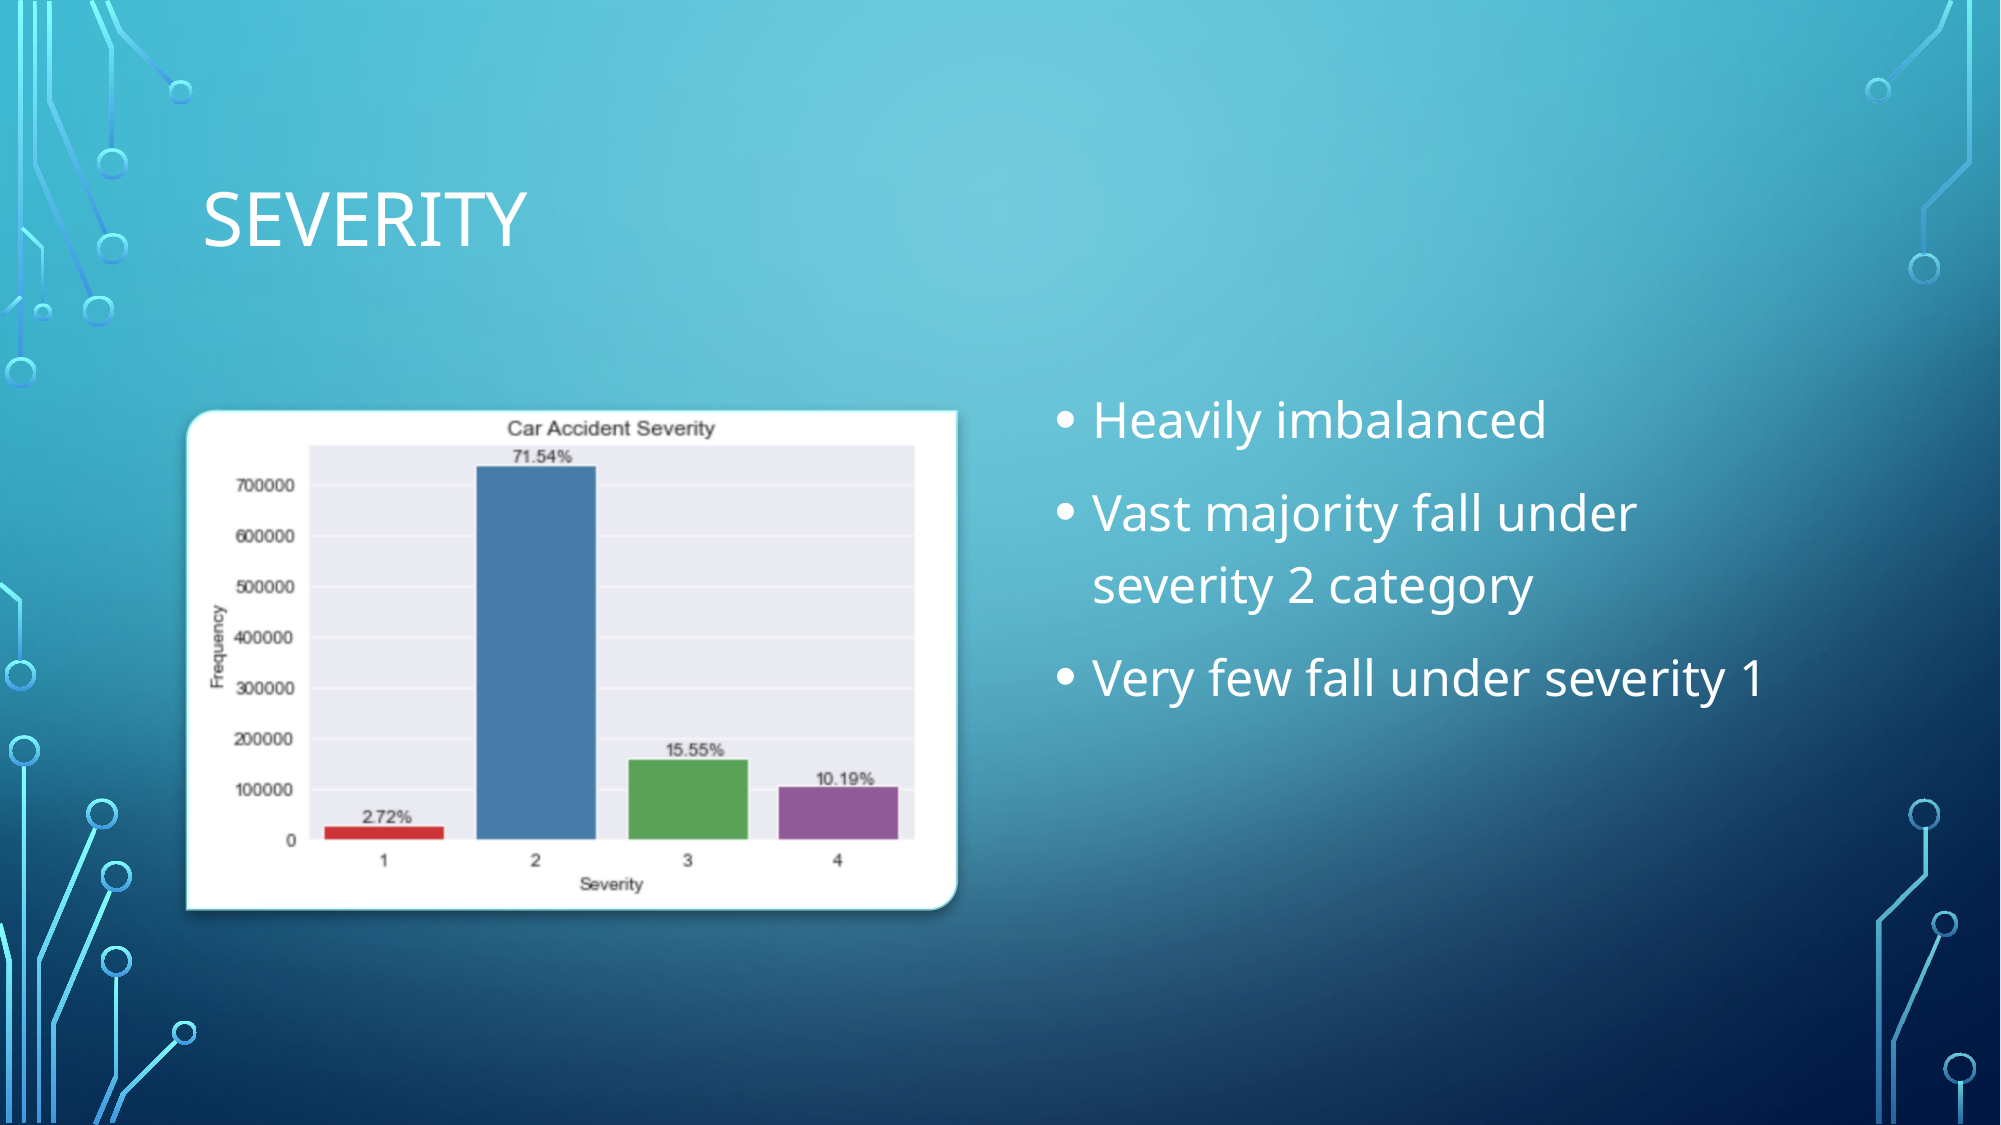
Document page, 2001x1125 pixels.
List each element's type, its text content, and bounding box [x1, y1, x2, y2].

list Heavily imbalanced Vast majority fall under severity 2 category Very few fall under severity 1 [1039, 369, 1813, 950]
picture [186, 410, 957, 910]
title Severity [187, 101, 1813, 344]
